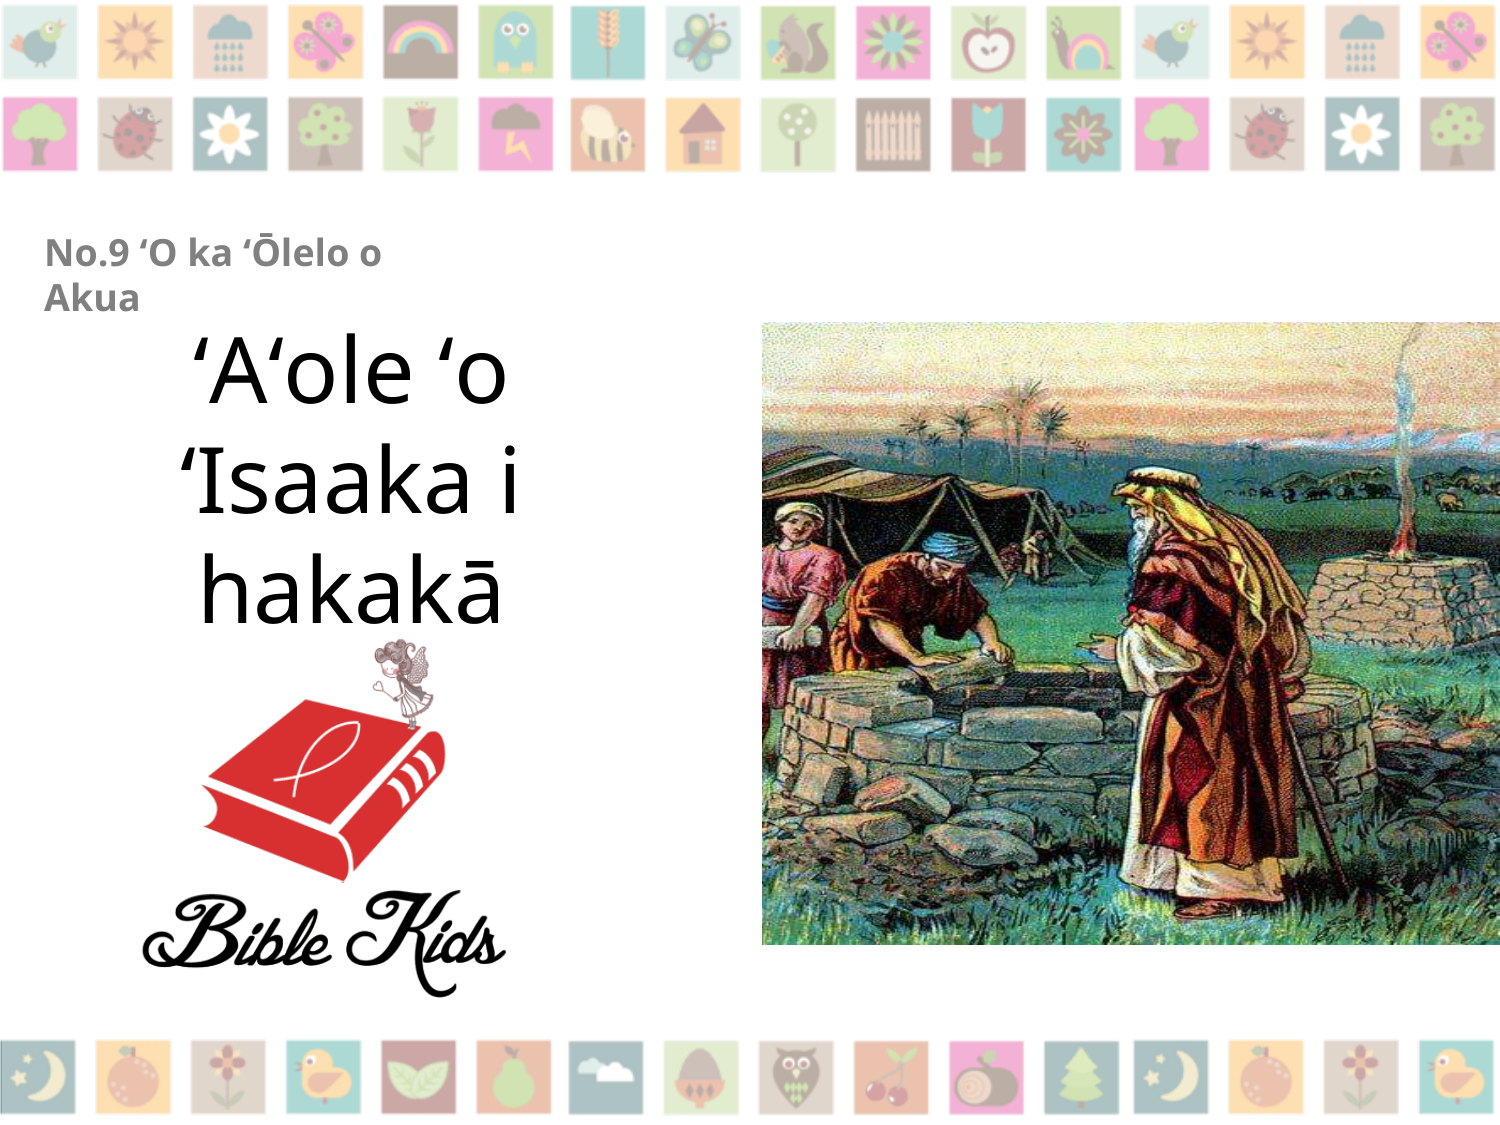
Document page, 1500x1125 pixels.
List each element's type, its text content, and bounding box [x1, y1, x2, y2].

picture [117, 600, 544, 1027]
text_box ʻAʻole ʻo ʻIsaaka i hakakā [29, 304, 675, 650]
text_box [0, 1028, 1500, 1118]
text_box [0, 3, 1500, 181]
picture [762, 321, 1500, 945]
text_box No.9 ʻO ka ʻŌlelo o Akua [29, 221, 502, 304]
